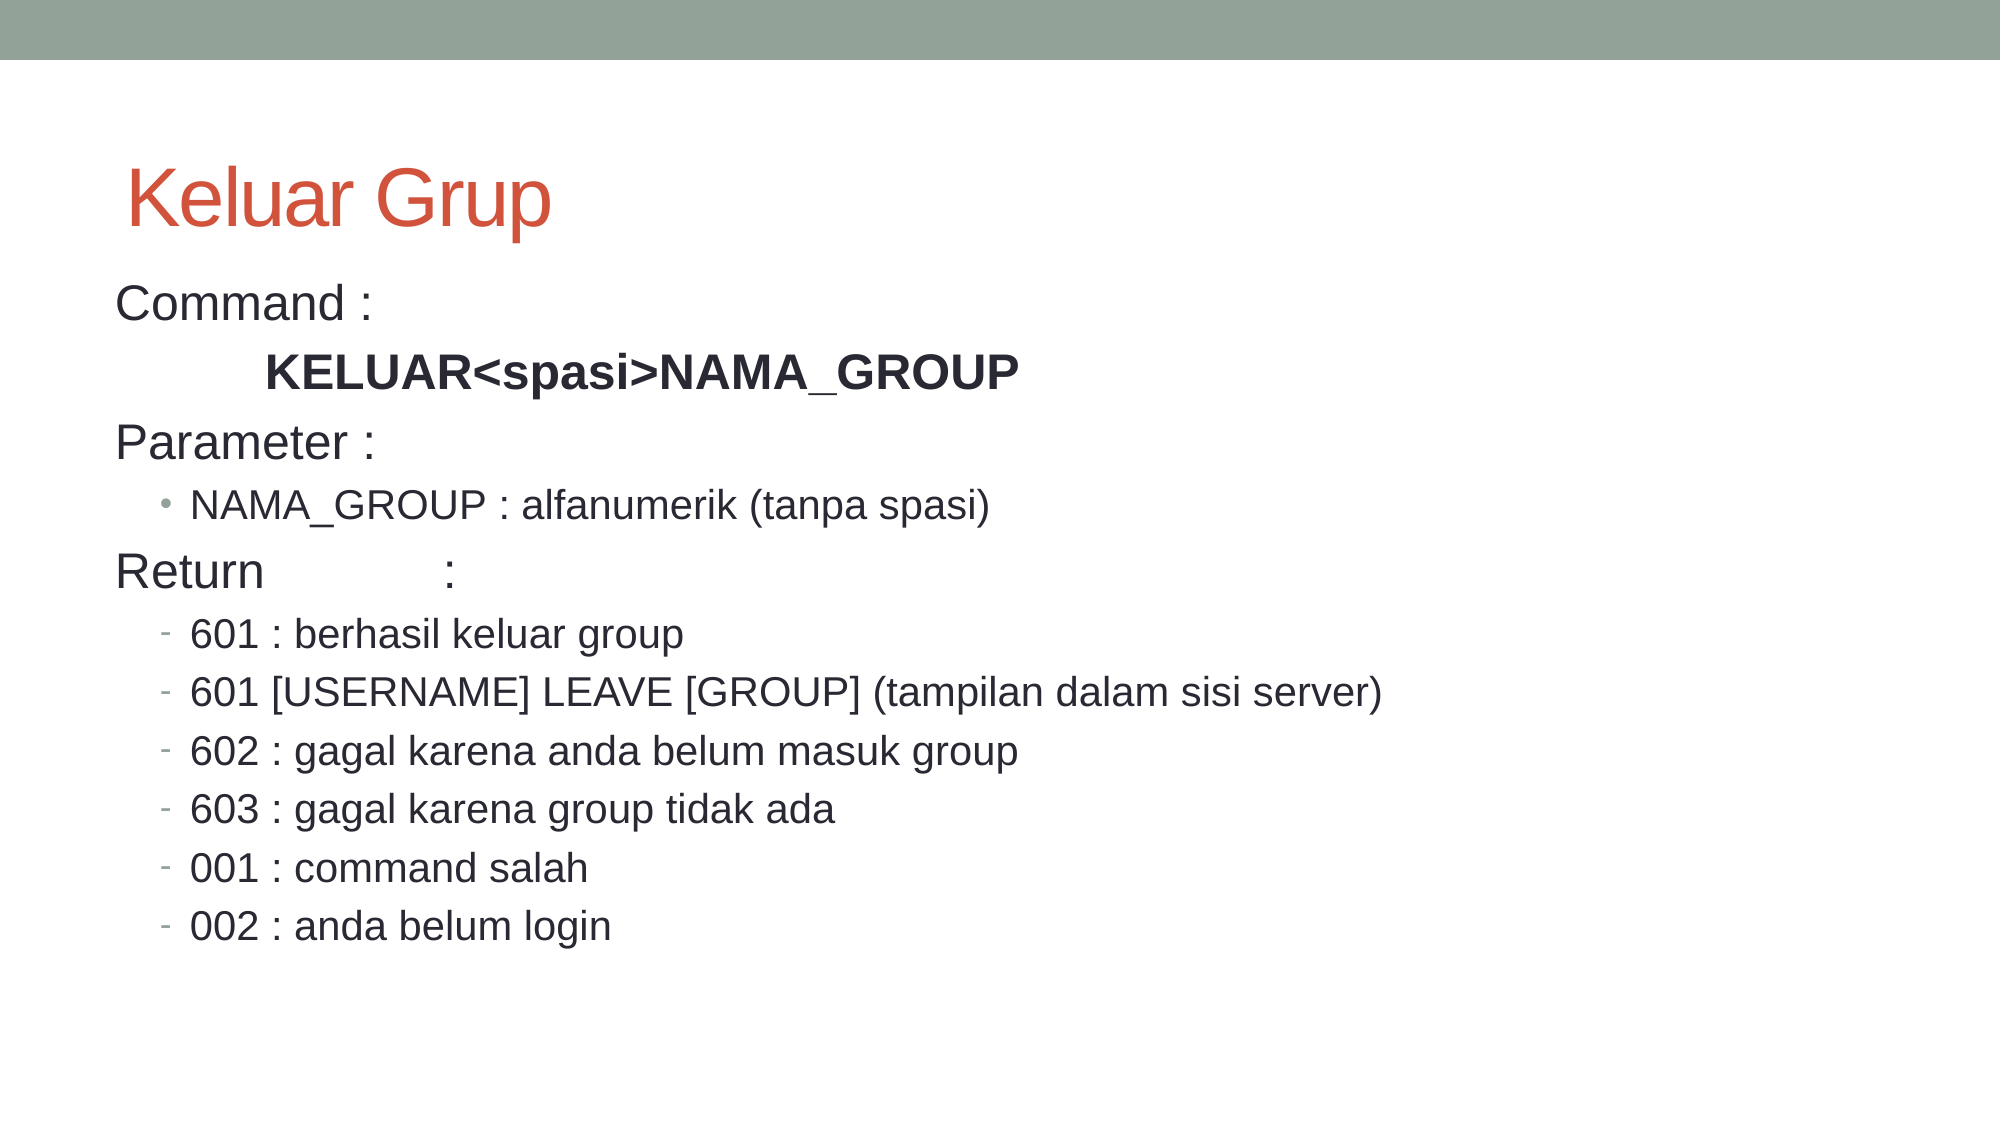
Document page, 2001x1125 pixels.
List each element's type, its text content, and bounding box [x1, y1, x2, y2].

list Command : KELUAR<spasi>NAMA_GROUP Parameter : NAMA_GROUP : alfanumerik (tanpa spasi) Return : 601 : berhasil keluar group 601 [USERNAME] LEAVE [GROUP] (tampilan dalam sisi server) 602 : gagal karena anda belum masuk group 603 : gagal karena group tidak ada 001 : command salah 002 : anda belum login [99, 262, 1900, 1063]
title Keluar Grup [110, 109, 1781, 262]
